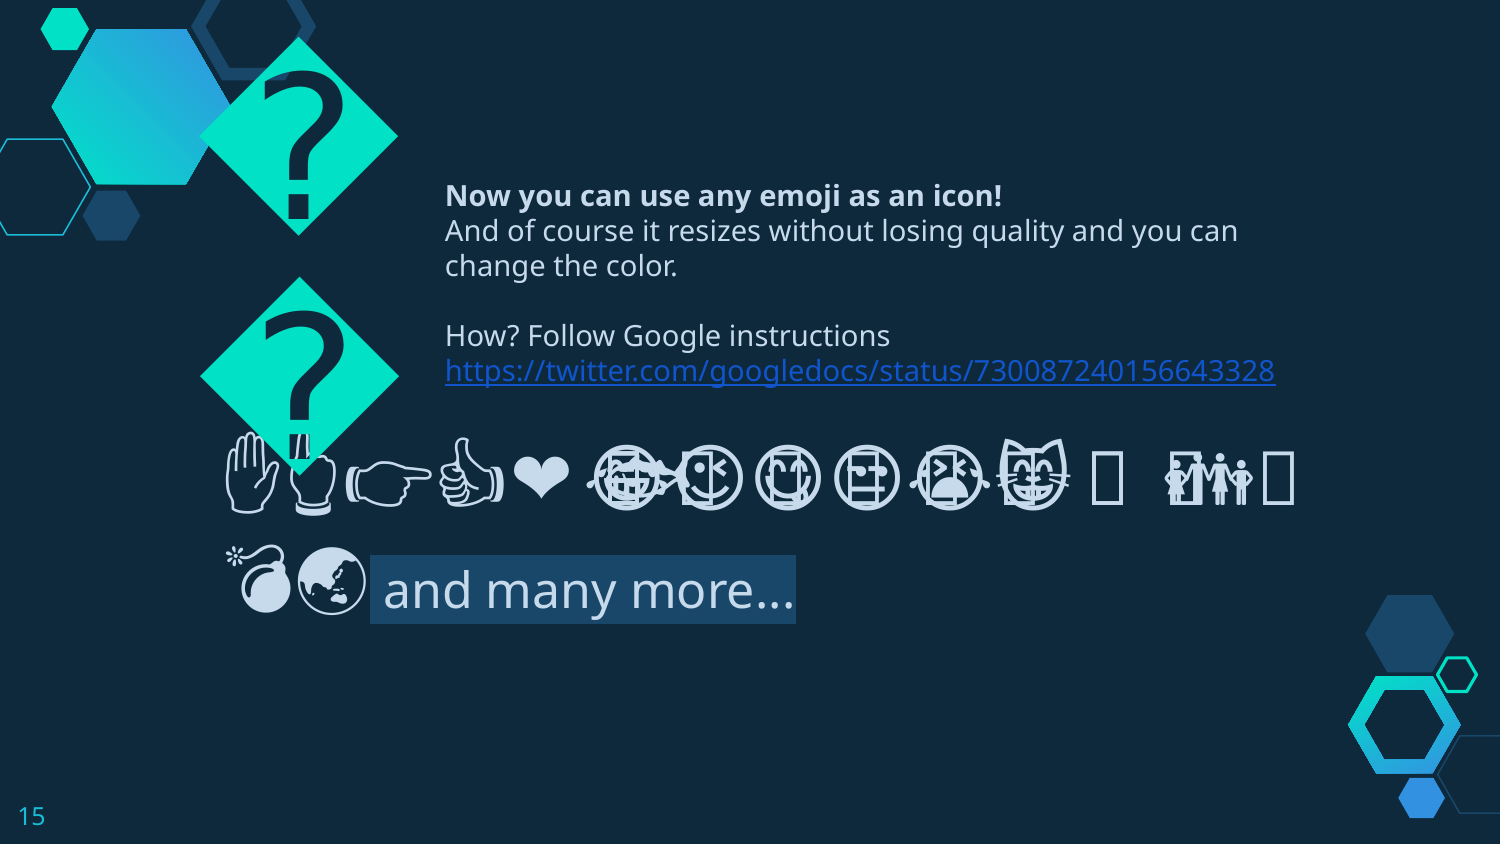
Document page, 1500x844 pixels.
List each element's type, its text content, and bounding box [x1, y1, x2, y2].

text_box 😉 [181, 152, 418, 366]
slide_number 15 [2, 785, 93, 844]
text_box Now you can use any emoji as an icon! And of course it resizes without losing quality and you can change the color. How? Follow Google instructions https://twitter.com/googledocs/status/730087240156643328 [429, 162, 1359, 389]
text_box ✋👆👉👍👤👦👧👨👩👪💃🏃💑❤😂😉😋😒😭👶😸🐟🍒🍔💣📌📖🔨🎃🎈🎨🏈🏰🌏🔌🔑 and many more... [207, 401, 1410, 824]
